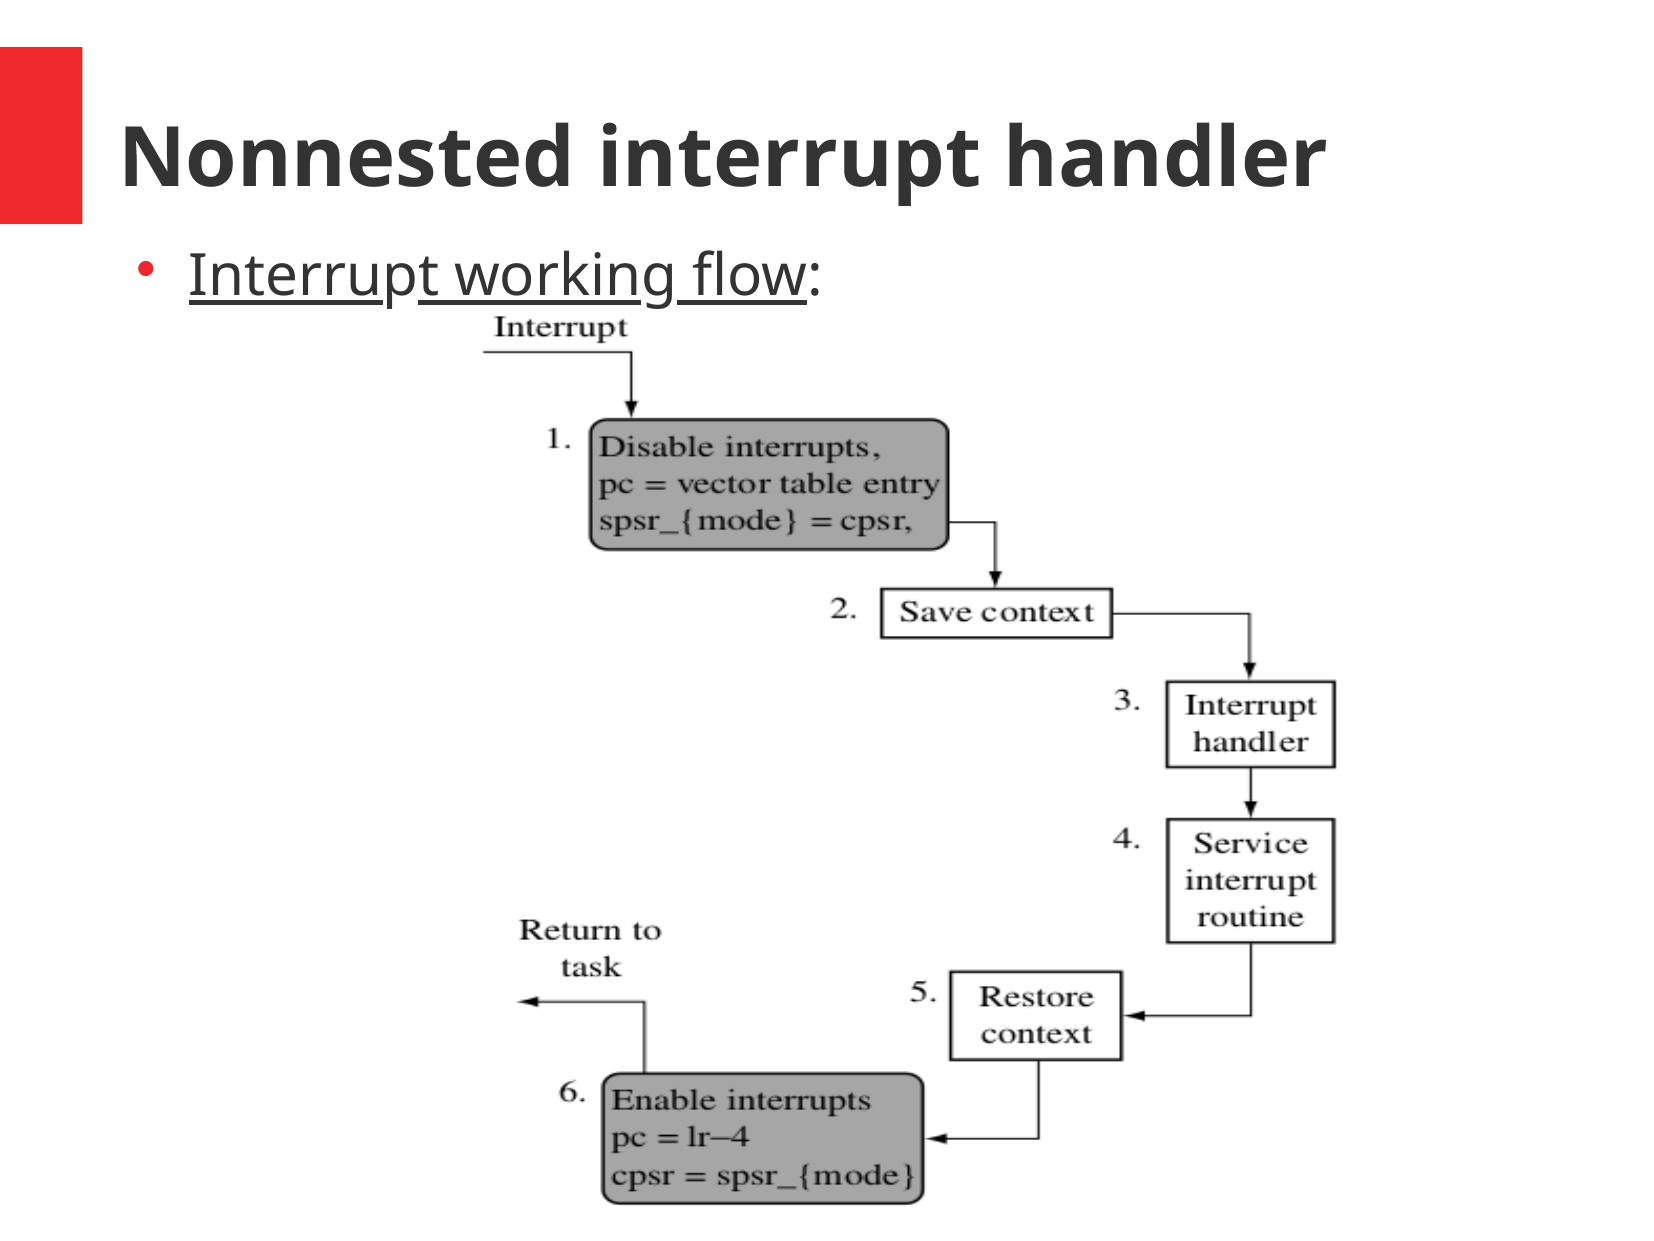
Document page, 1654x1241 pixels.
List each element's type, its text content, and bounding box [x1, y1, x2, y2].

picture [427, 294, 1347, 1241]
text_box Interrupt working flow: [118, 237, 1536, 957]
text_box Nonnested interrupt handler [118, 49, 1571, 257]
